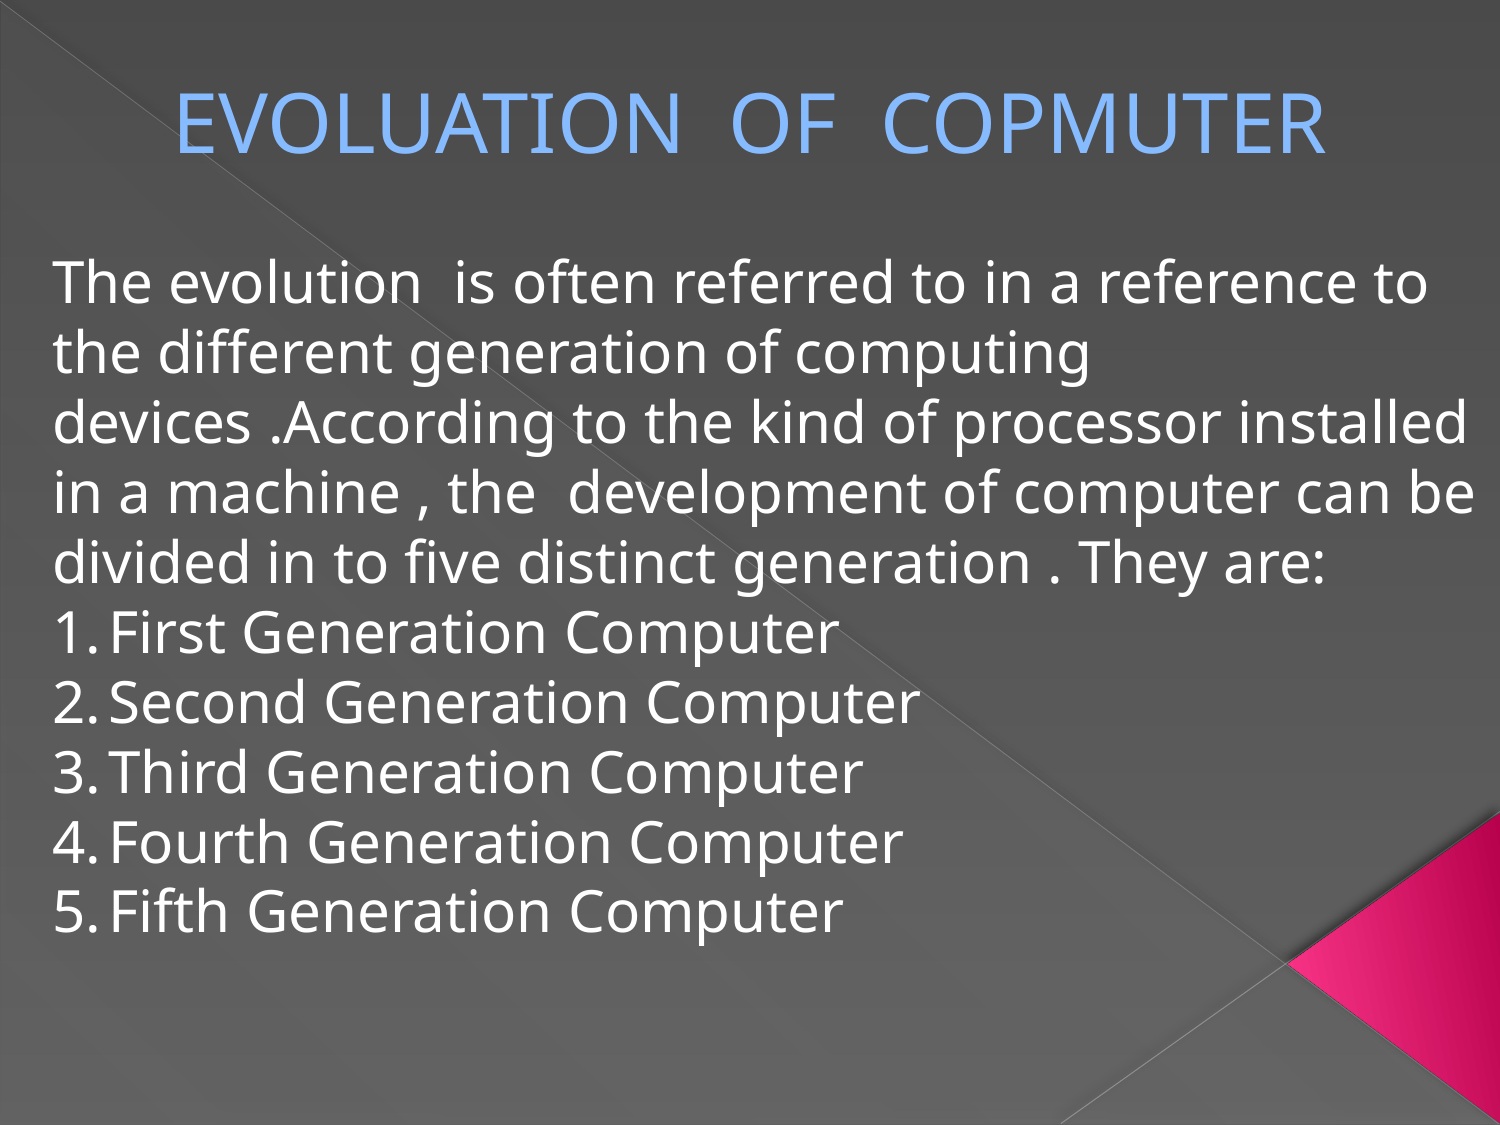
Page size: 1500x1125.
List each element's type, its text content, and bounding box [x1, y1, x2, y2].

text_box The evolution is often referred to in a reference to the different generation of computing devices .According to the kind of processor installed in a machine , the development of computer can be divided in to five distinct generation . They are: First Generation Computer Second Generation Computer Third Generation Computer Fourth Generation Computer Fifth Generation Computer [37, 237, 1500, 952]
text_box EVOLUATION OF COPMUTER [0, 62, 1500, 178]
